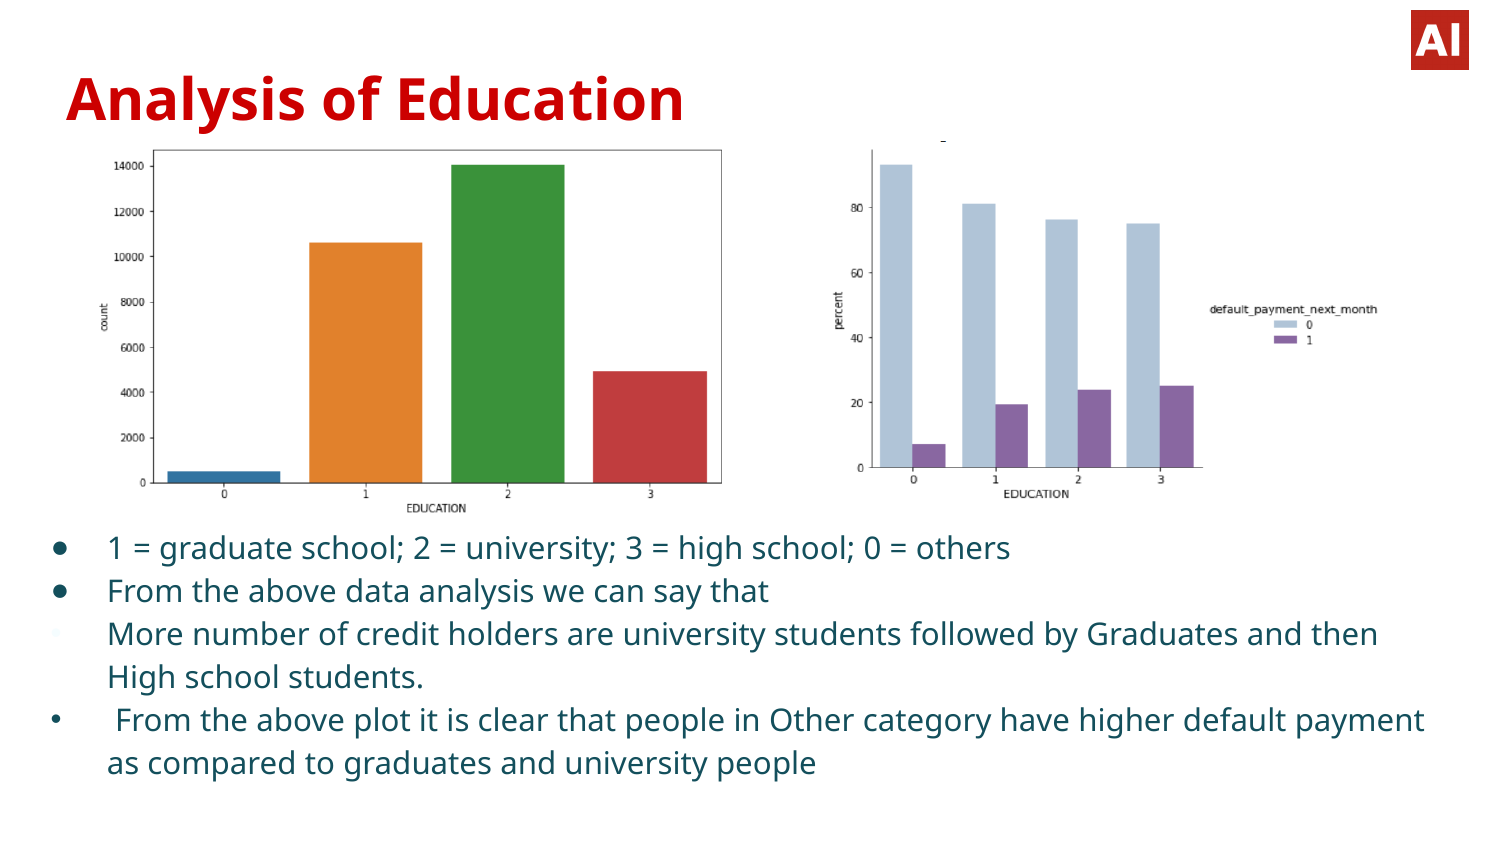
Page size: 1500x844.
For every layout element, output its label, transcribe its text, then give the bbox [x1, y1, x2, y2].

picture [99, 142, 747, 521]
list 1 = graduate school; 2 = university; 3 = high school; 0 = others From the above data analysis we can say that More number of credit holders are university students followed by Graduates and then High school students. From the above plot it is clear that people in Other category have higher default payment as compared to graduates and university people [16, 152, 1449, 816]
picture [784, 141, 1418, 520]
picture [1411, 10, 1469, 70]
title Analysis of Education [51, 46, 1449, 152]
